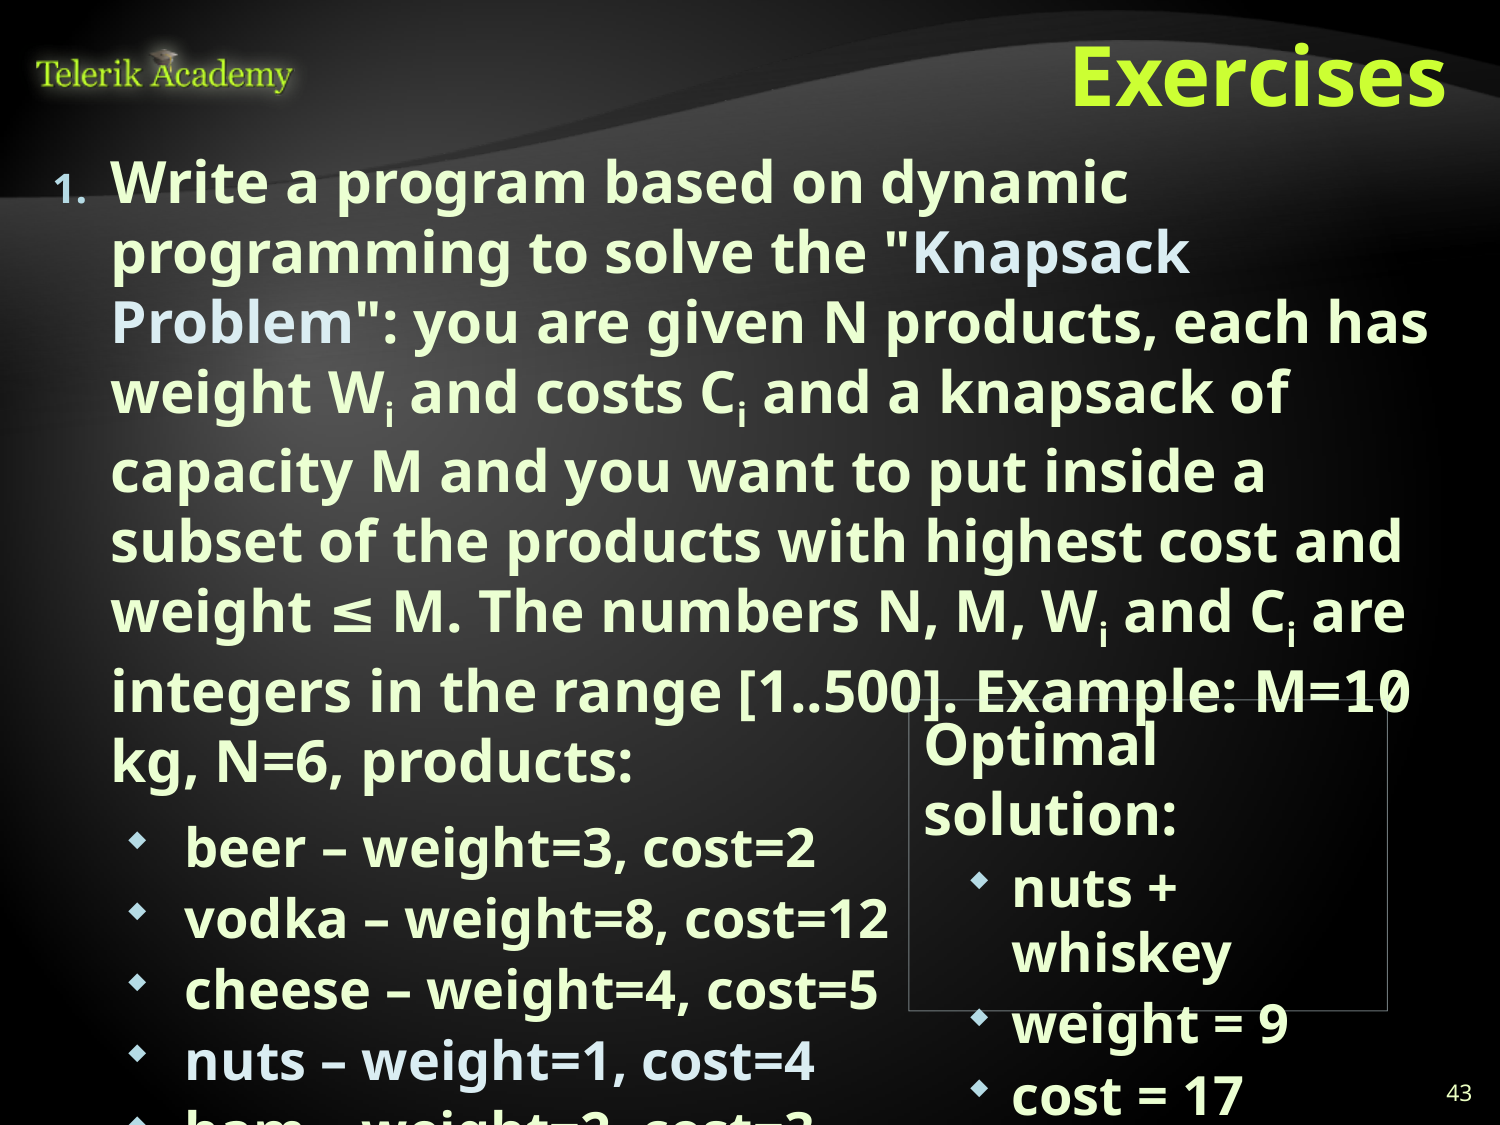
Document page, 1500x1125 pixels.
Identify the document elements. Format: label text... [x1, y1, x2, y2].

text_box Optimal solution: nuts + whiskey weight = 9 cost = 17 [908, 699, 1388, 1011]
slide_number 43 [1412, 1074, 1488, 1113]
picture [0, 0, 1500, 1125]
title Exercises [300, 12, 1463, 137]
list Write a program based on dynamic programming to solve the "Knapsack Problem": you are given N products, each has weight Wi and costs Ci and a knapsack of capacity M and you want to put inside a subset of the products with highest cost and weight ≤ M. The numbers N, M, Wi and Ci are integers in the range [1..500]. Example: M=10 kg, N=6, products: beer – weight=3, cost=2 vodka – weight=8, cost=12 cheese – weight=4, cost=5 nuts – weight=1, cost=4 ham – weight=2, cost=3 whiskey – weight=8, cost=13 [37, 137, 1463, 1088]
